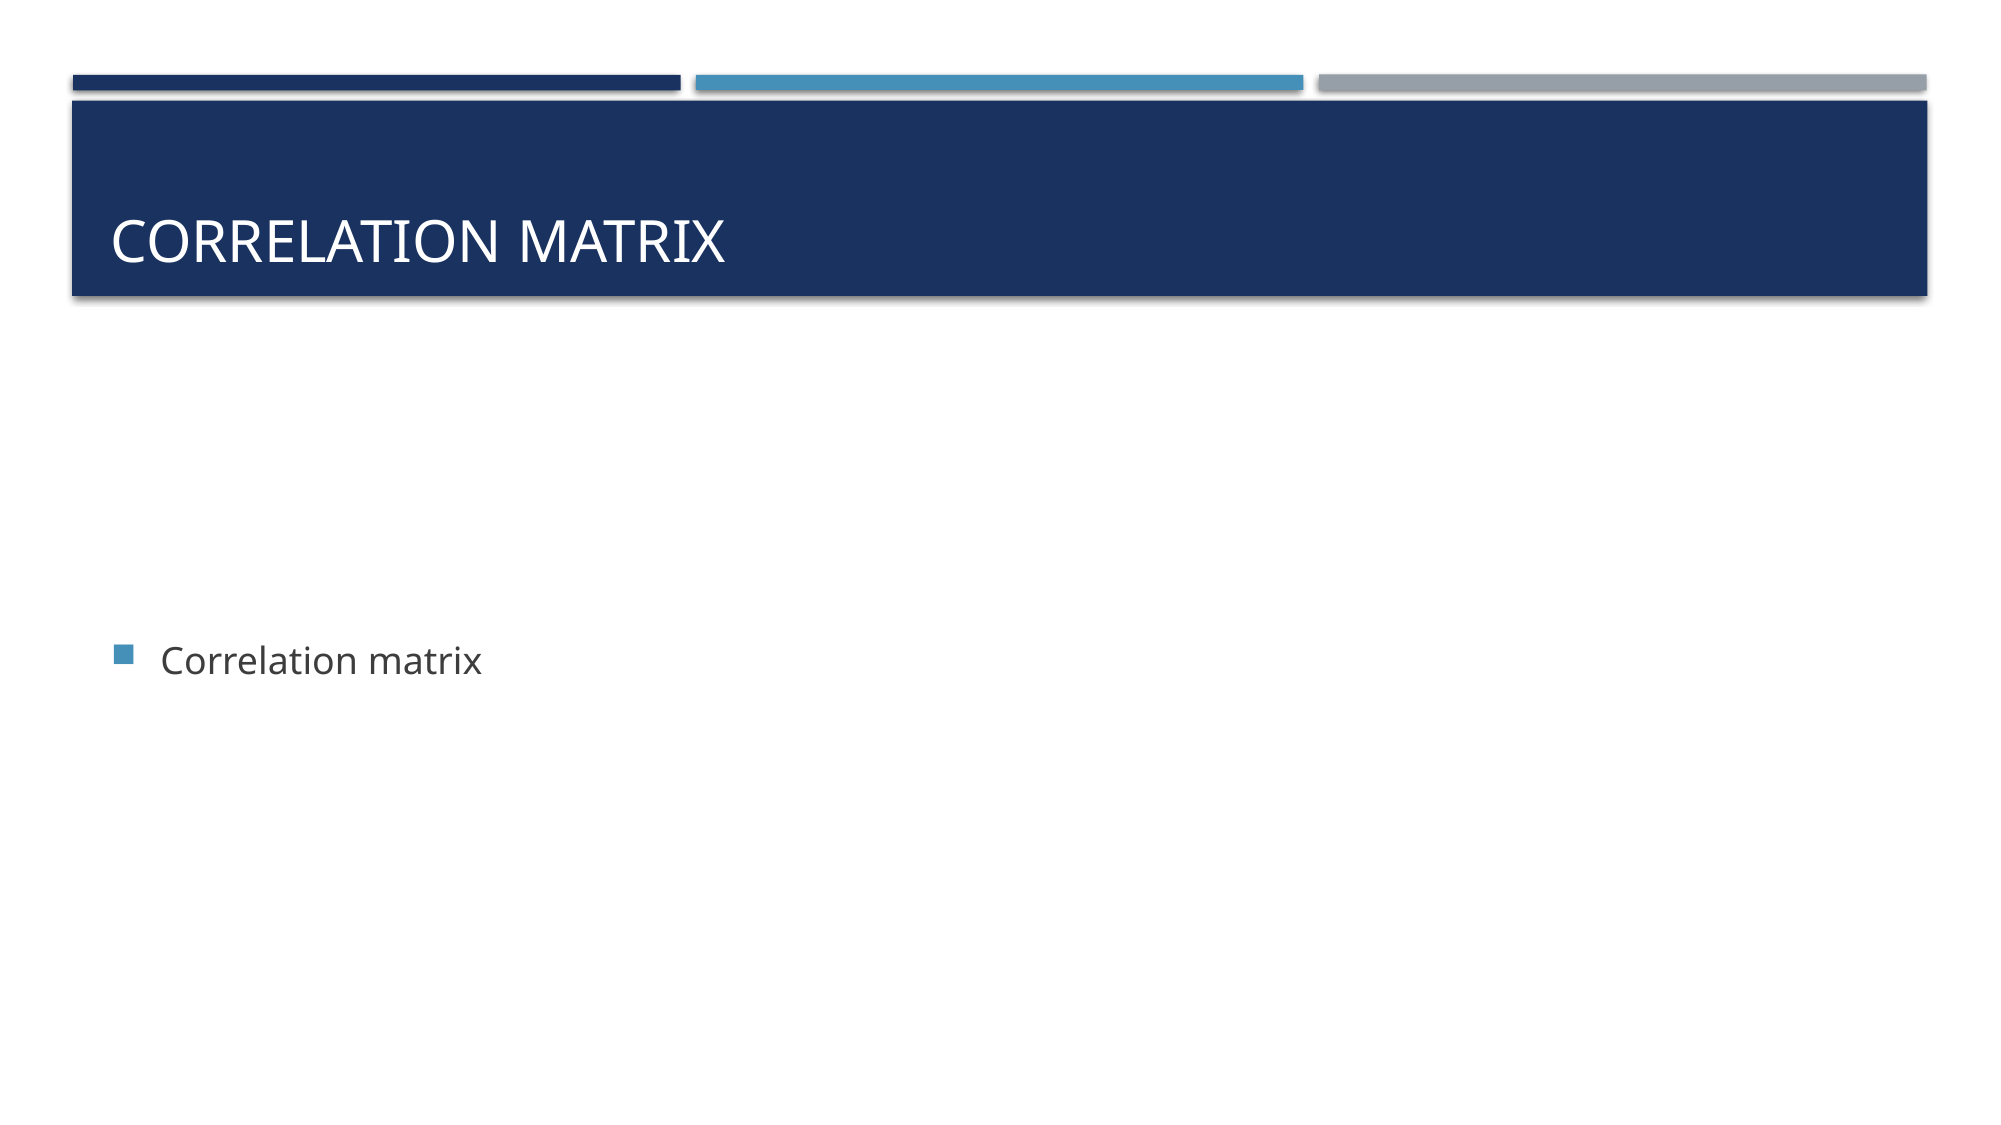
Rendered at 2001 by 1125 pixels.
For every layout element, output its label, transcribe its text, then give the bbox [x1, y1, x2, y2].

list Correlation matrix [95, 357, 1905, 962]
title Correlation matrix [95, 115, 1905, 282]
